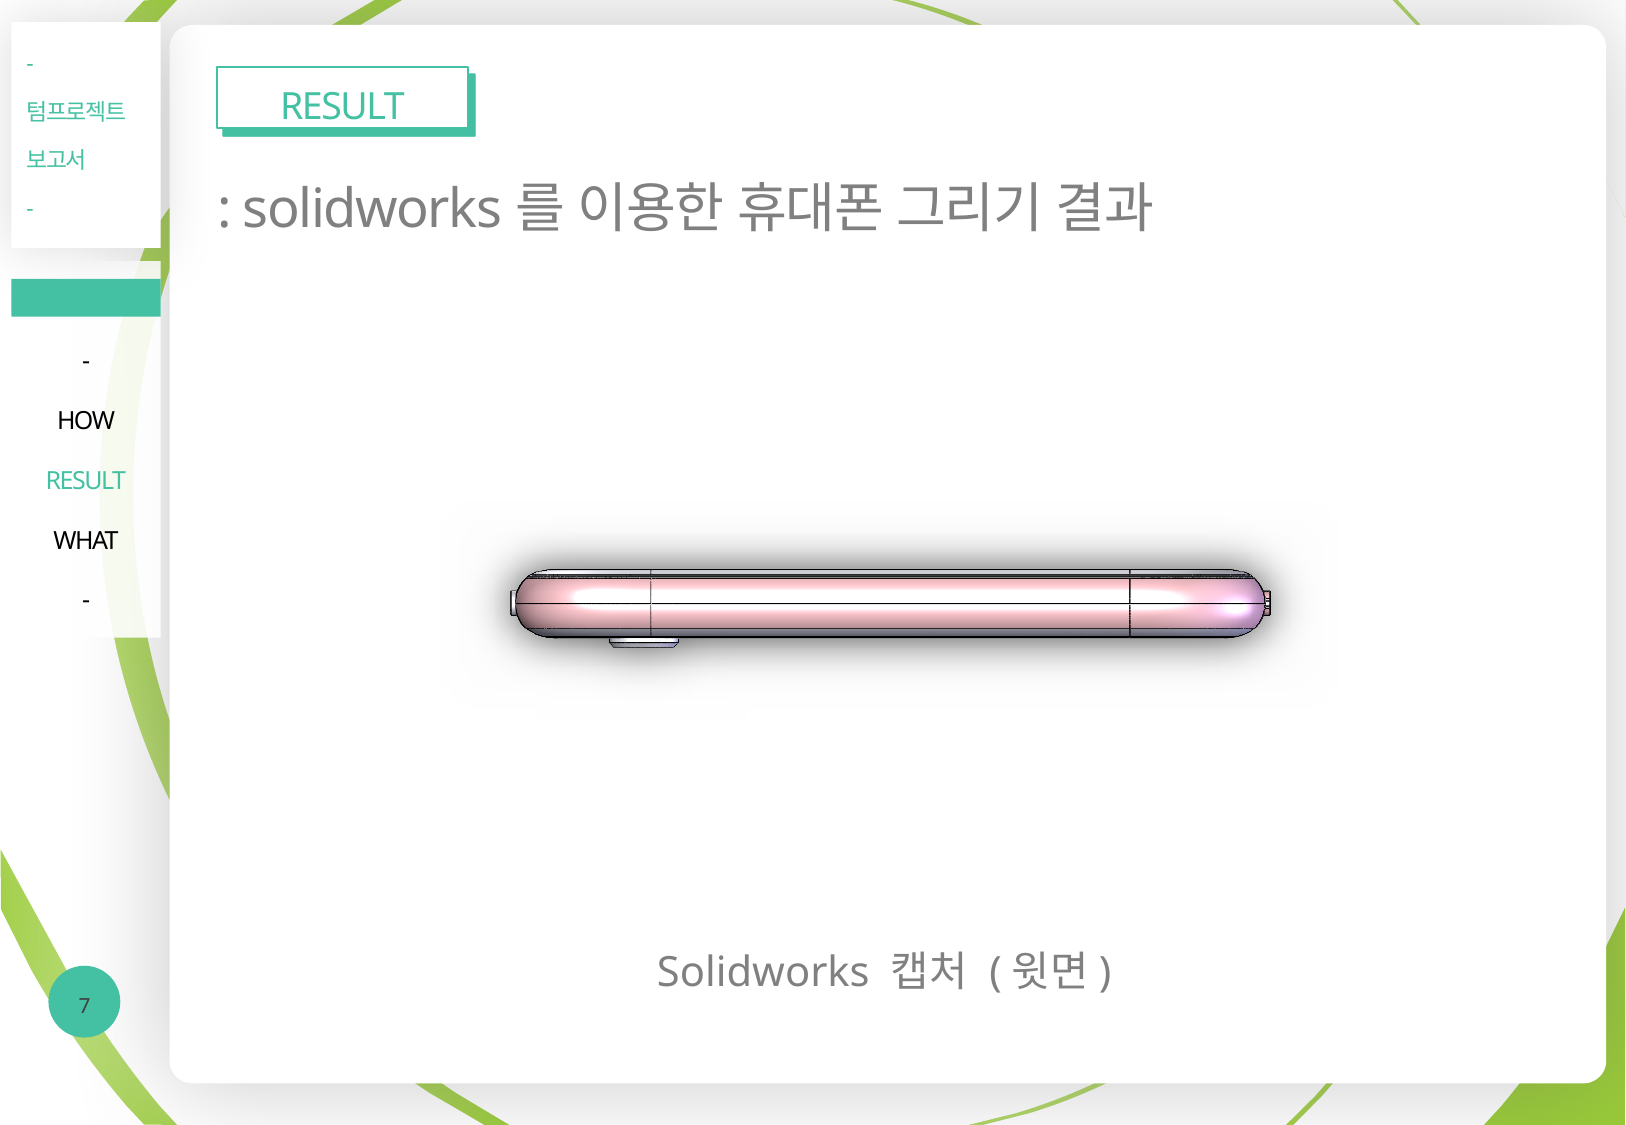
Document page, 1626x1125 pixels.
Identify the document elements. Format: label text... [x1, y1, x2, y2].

list RESULT [216, 66, 469, 129]
list INDEX [11, 278, 161, 317]
title : solidworks를 이용한 휴대폰 그리기 결과 [217, 131, 1550, 262]
list - 텀프로젝트 보고서 - [10, 21, 162, 249]
picture [399, 247, 1368, 954]
text_box Solidworks 캡처 (윗면) [642, 954, 1127, 1002]
list - HOW RESULT WHAT - [10, 260, 162, 639]
slide_number 7 [53, 983, 116, 1023]
